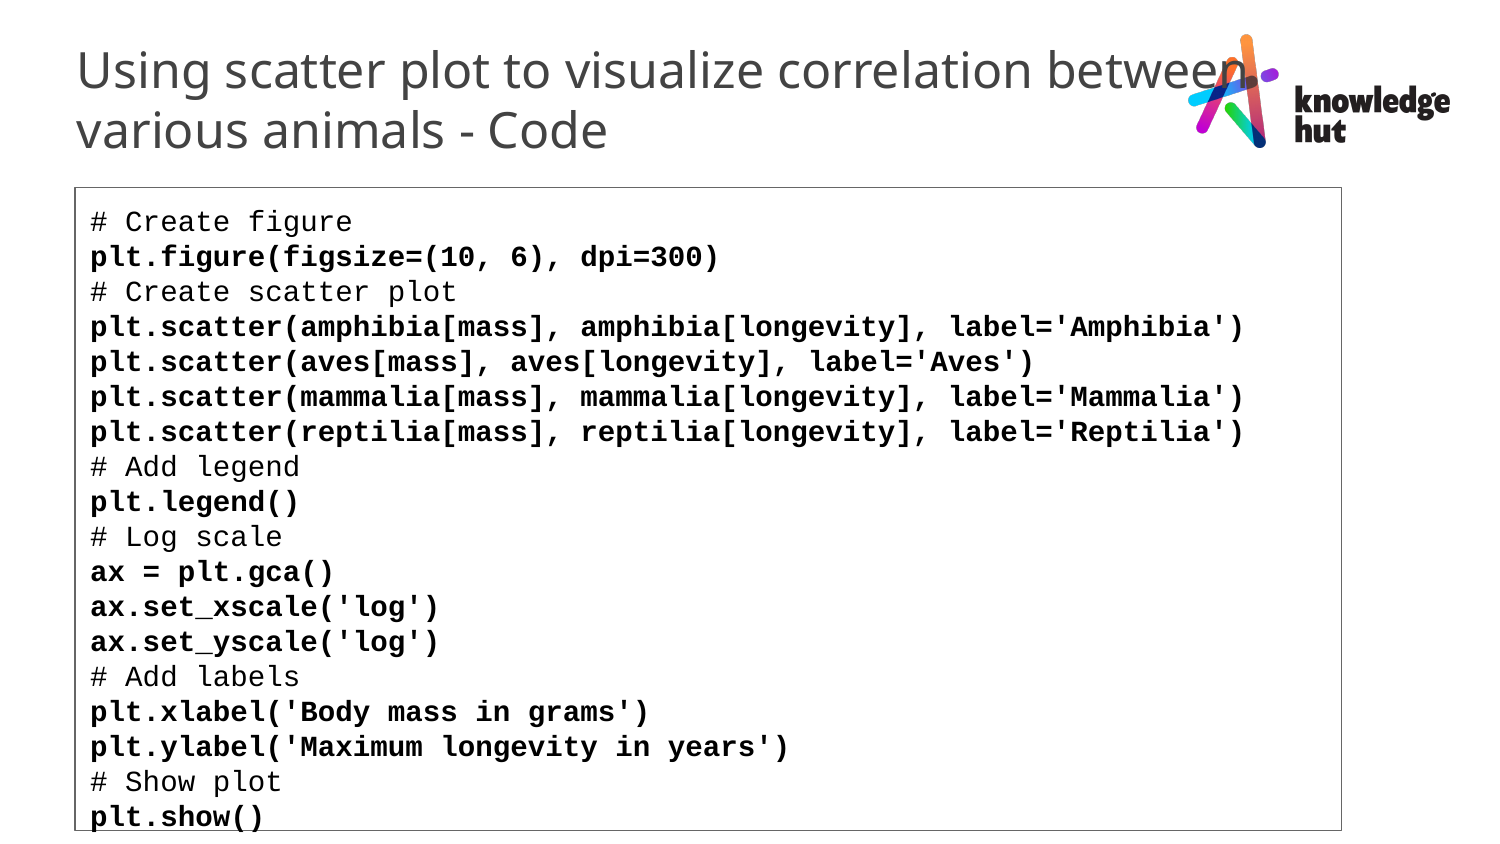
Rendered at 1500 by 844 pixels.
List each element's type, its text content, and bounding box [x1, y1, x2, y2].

picture [1343, 30, 1454, 152]
text_box # Create figure plt.figure(figsize=(10, 6), dpi=300) # Create scatter plot plt.scatter(amphibia[mass], amphibia[longevity], label='Amphibia') plt.scatter(aves[mass], aves[longevity], label='Aves') plt.scatter(mammalia[mass], mammalia[longevity], label='Mammalia') plt.scatter(reptilia[mass], reptilia[longevity], label='Reptilia') # Add legend plt.legend() # Log scale ax = plt.gca() ax.set_xscale('log') ax.set_yscale('log') # Add labels plt.xlabel('Body mass in grams') plt.ylabel('Maximum longevity in years') # Show plot plt.show() [75, 187, 1342, 831]
text_box Using scatter plot to visualize correlation between various animals - Code [61, 23, 1343, 183]
